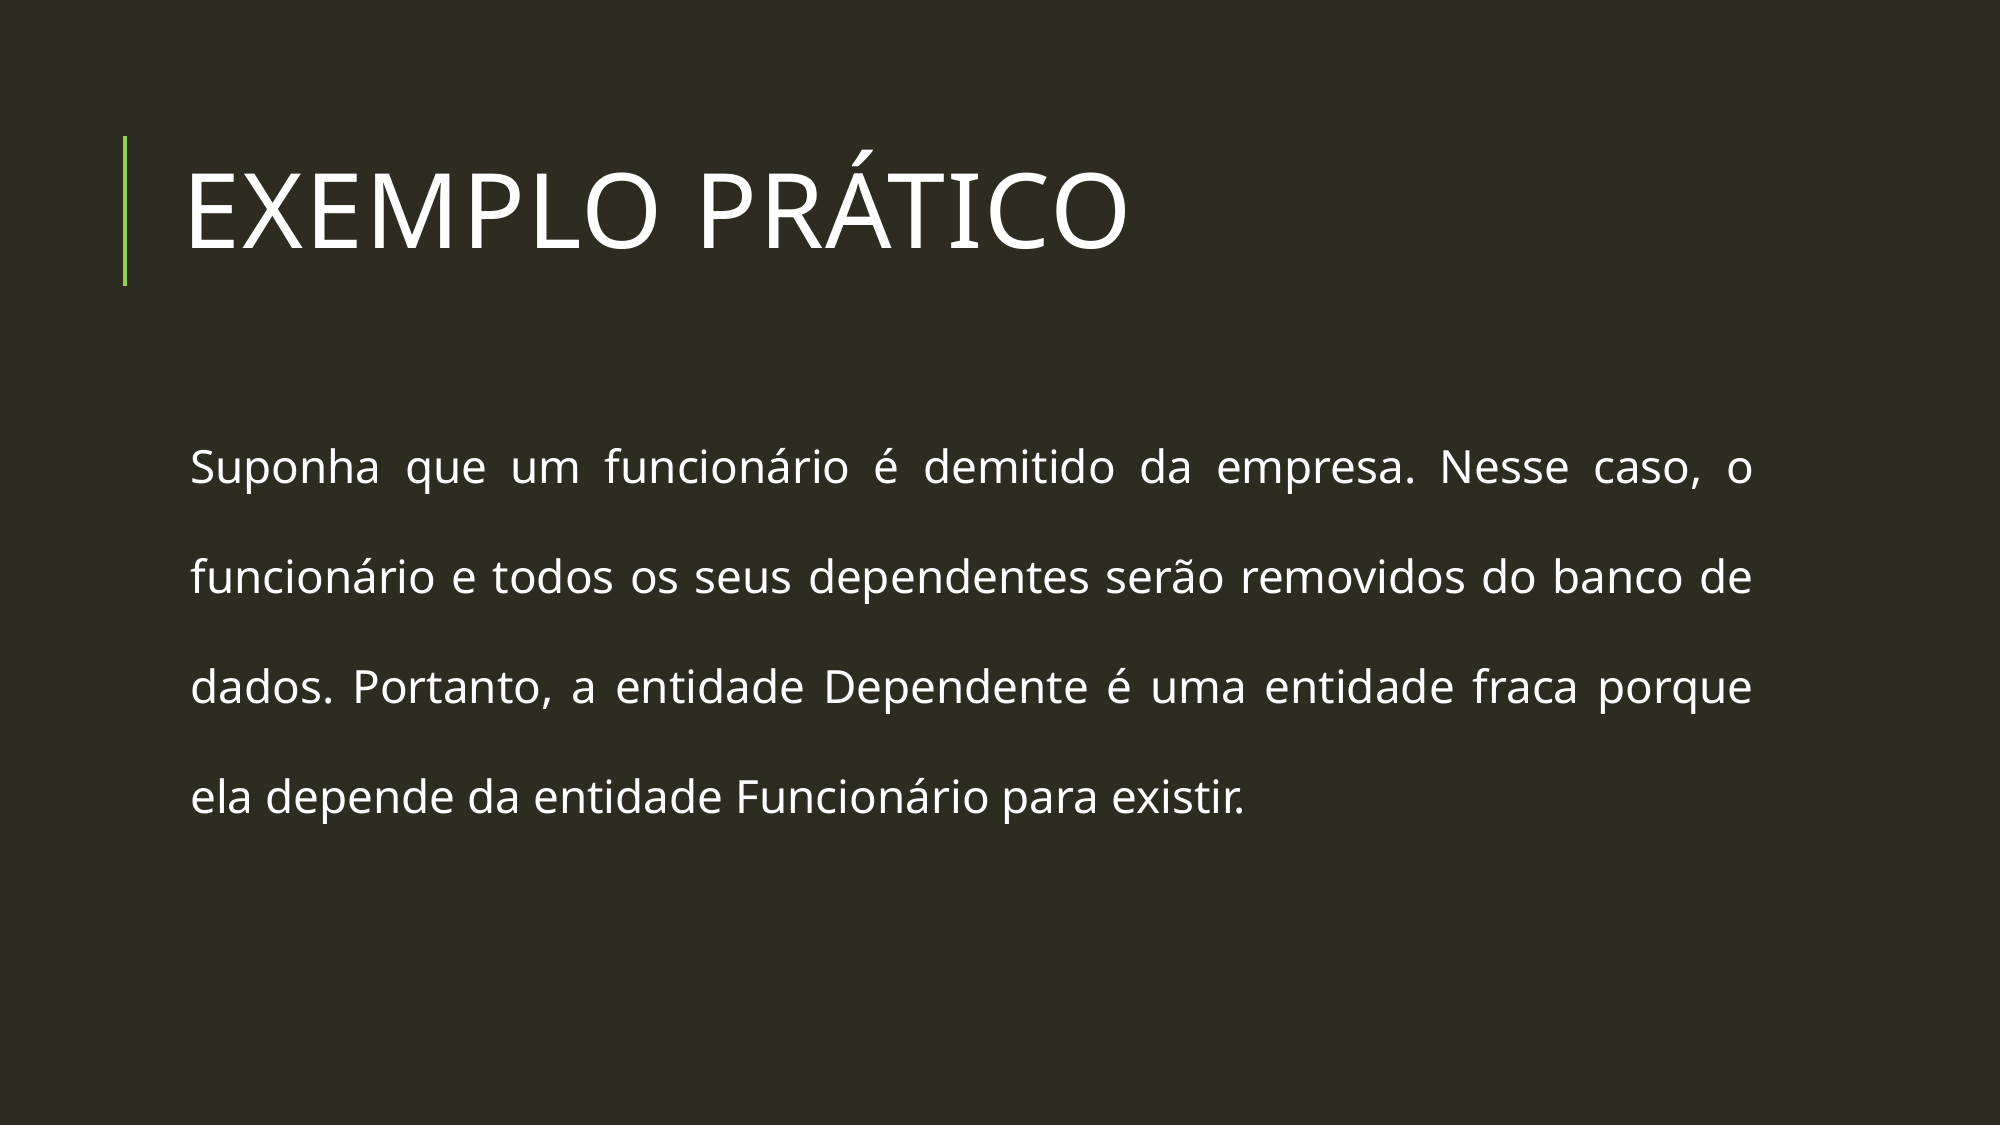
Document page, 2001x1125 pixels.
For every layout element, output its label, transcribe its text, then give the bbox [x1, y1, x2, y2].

list Suponha que um funcionário é demitido da empresa. Nesse caso, o funcionário e todos os seus dependentes serão removidos do banco de dados. Portanto, a entidade Dependente é uma entidade fraca porque ela depende da entidade Funcionário para existir. [168, 375, 1763, 1035]
title EXEMPLO PRÁTICO [168, 96, 1763, 342]
